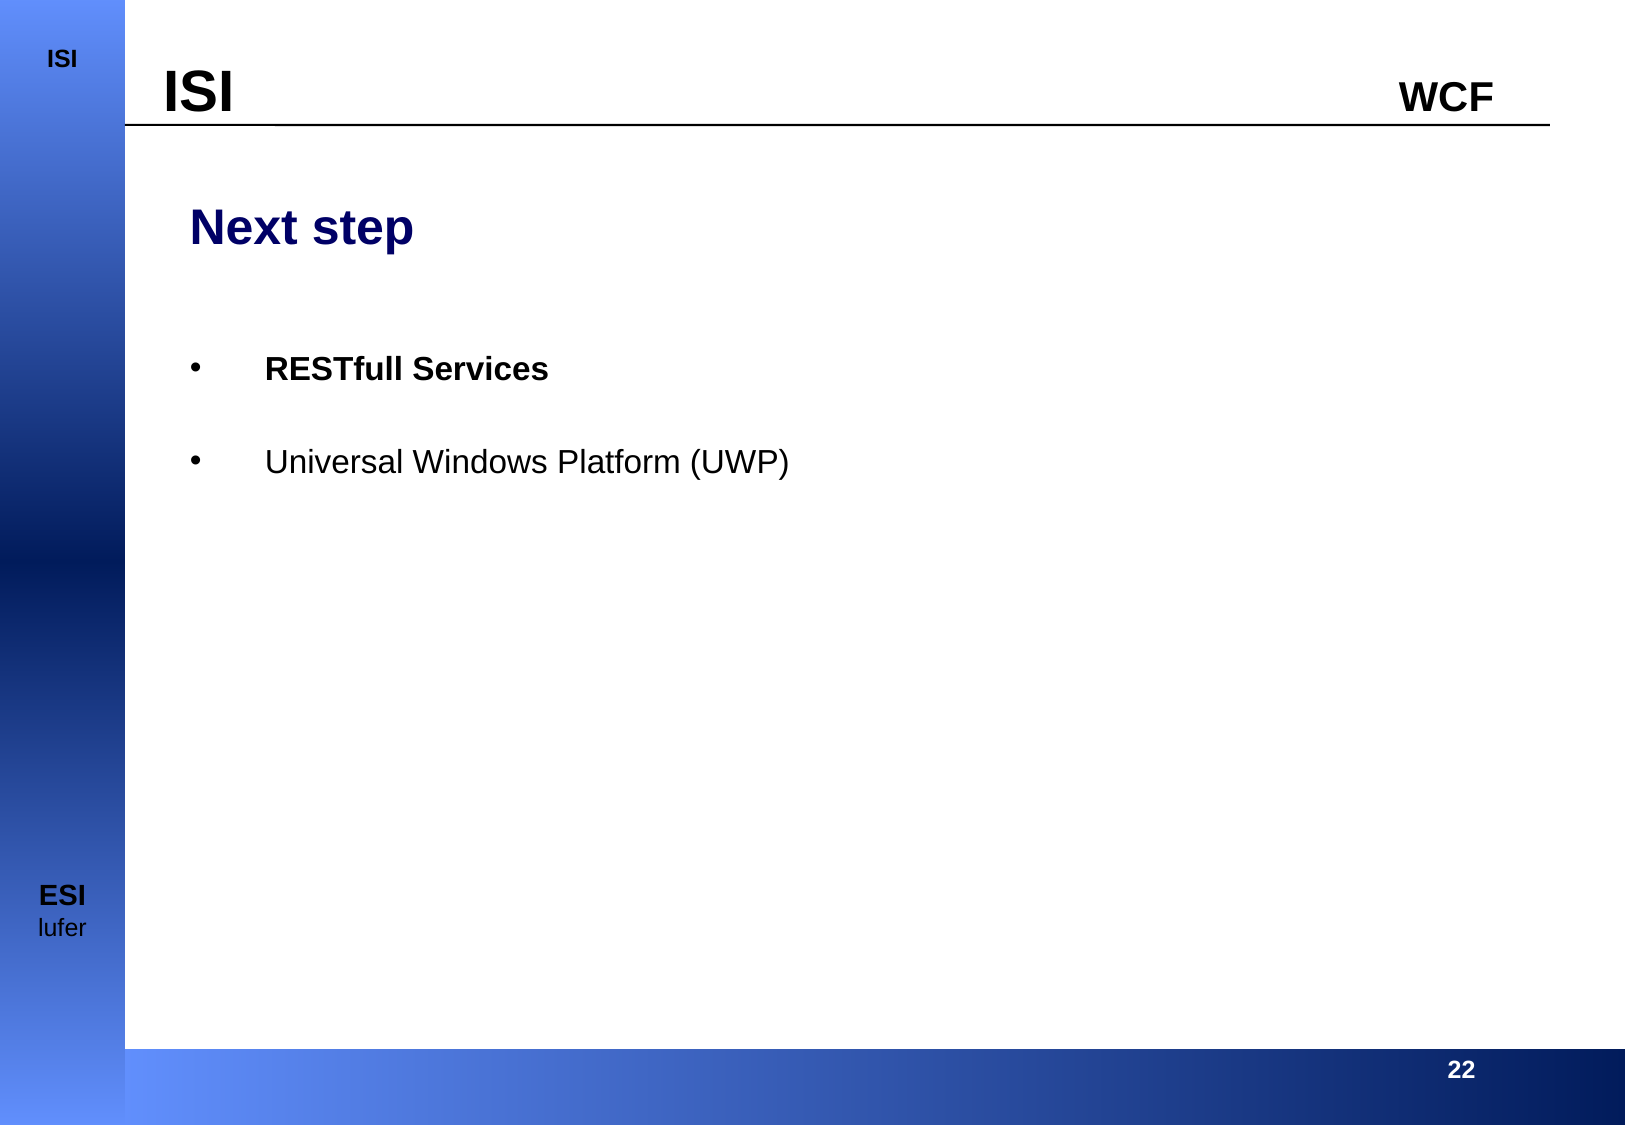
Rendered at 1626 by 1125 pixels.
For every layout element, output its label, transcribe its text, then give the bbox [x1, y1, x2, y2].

text_box Next step [174, 187, 1238, 263]
text_box RESTfull Services Universal Windows Platform (UWP) [174, 320, 1575, 582]
